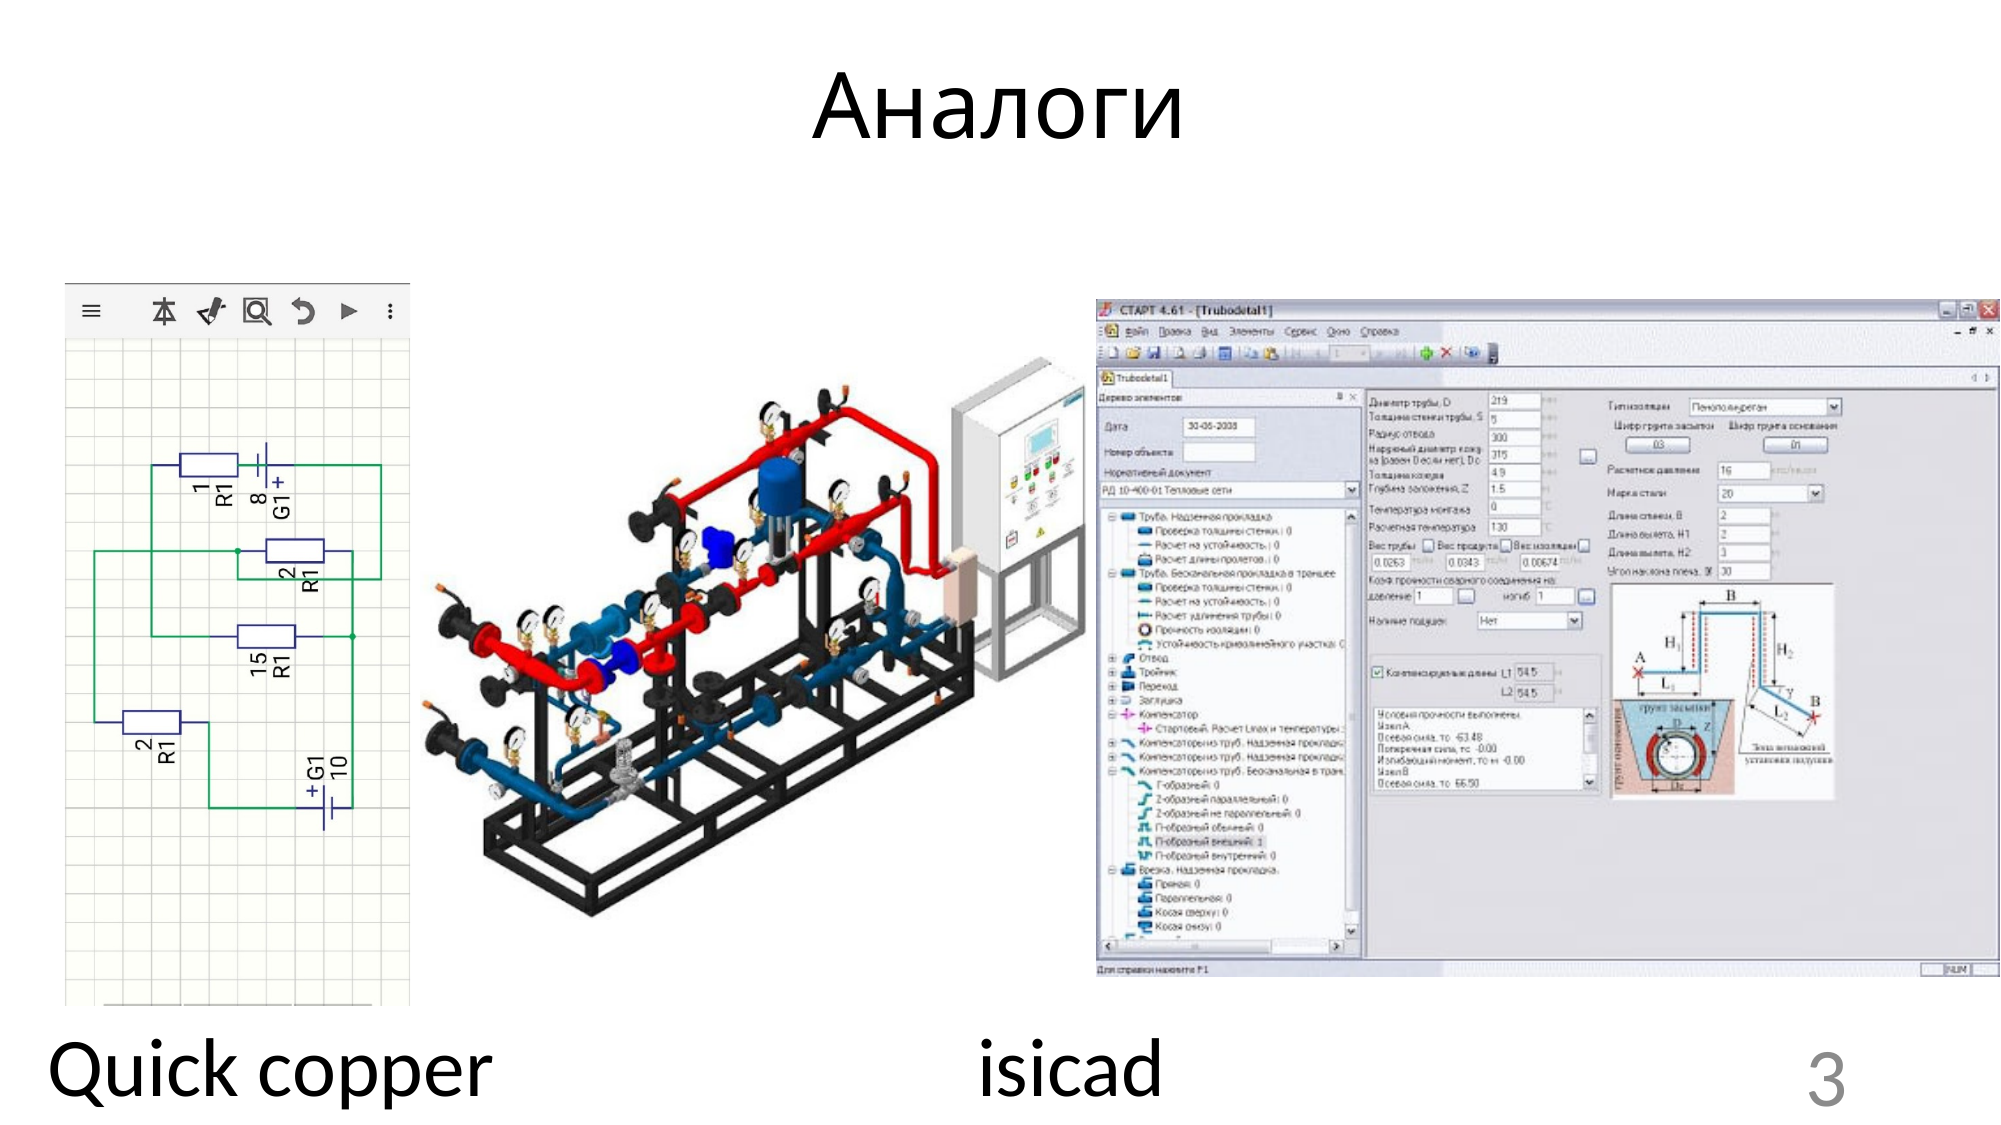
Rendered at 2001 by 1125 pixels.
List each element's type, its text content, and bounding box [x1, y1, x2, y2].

slide_number 3 [1412, 1042, 1863, 1103]
text_box Quick copper [32, 1005, 664, 1121]
picture [1096, 299, 2000, 978]
picture [420, 356, 1087, 920]
picture [64, 283, 411, 1006]
text_box isicad [962, 1005, 1339, 1121]
title Аналоги [0, 0, 2000, 218]
